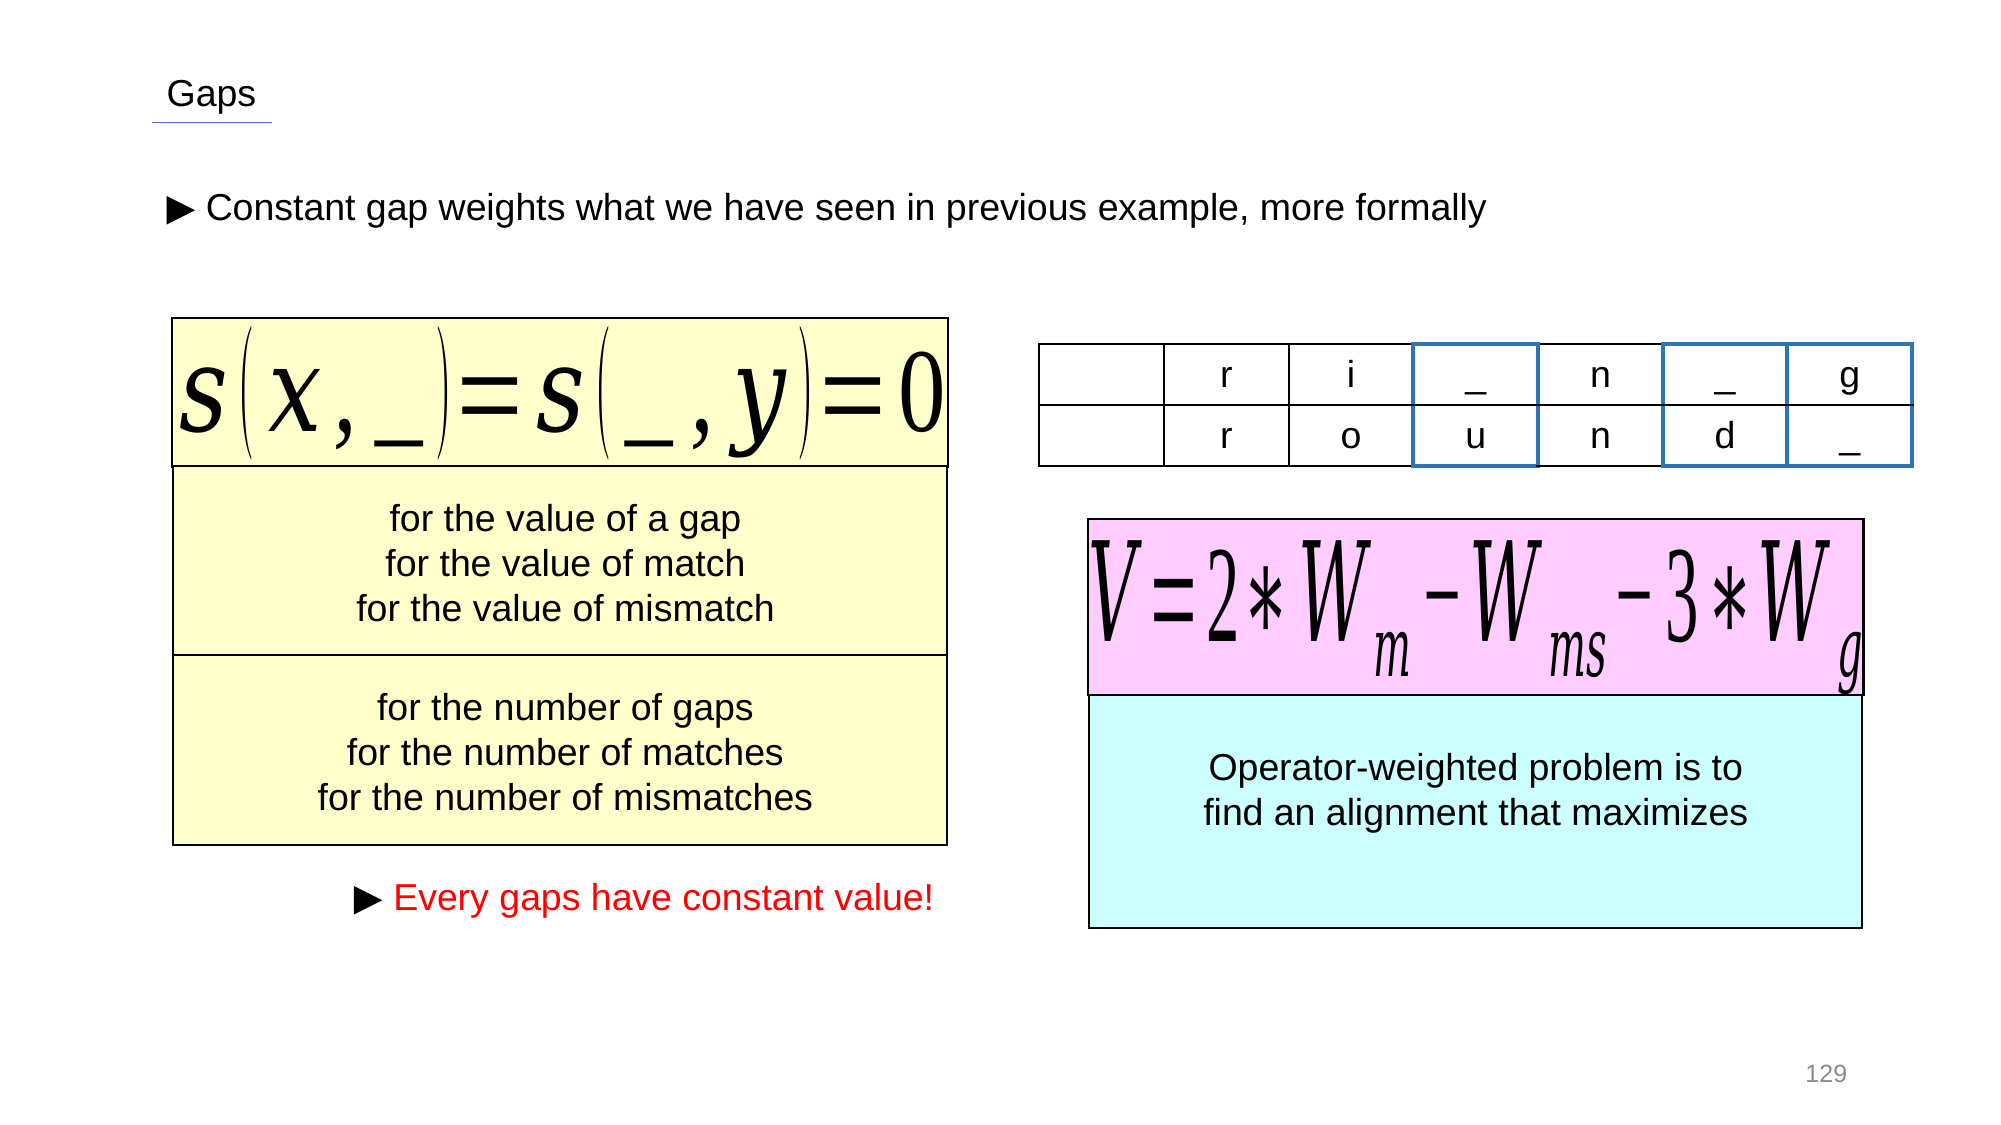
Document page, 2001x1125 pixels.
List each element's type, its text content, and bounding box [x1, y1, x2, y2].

text_box Gaps [151, 61, 1253, 122]
text_box ▶ Every gaps have constant value! [339, 865, 955, 926]
slide_number 129 [1412, 1042, 1863, 1103]
text_box ▶ Constant gap weights what we have seen in previous example, more formally [151, 175, 1758, 236]
